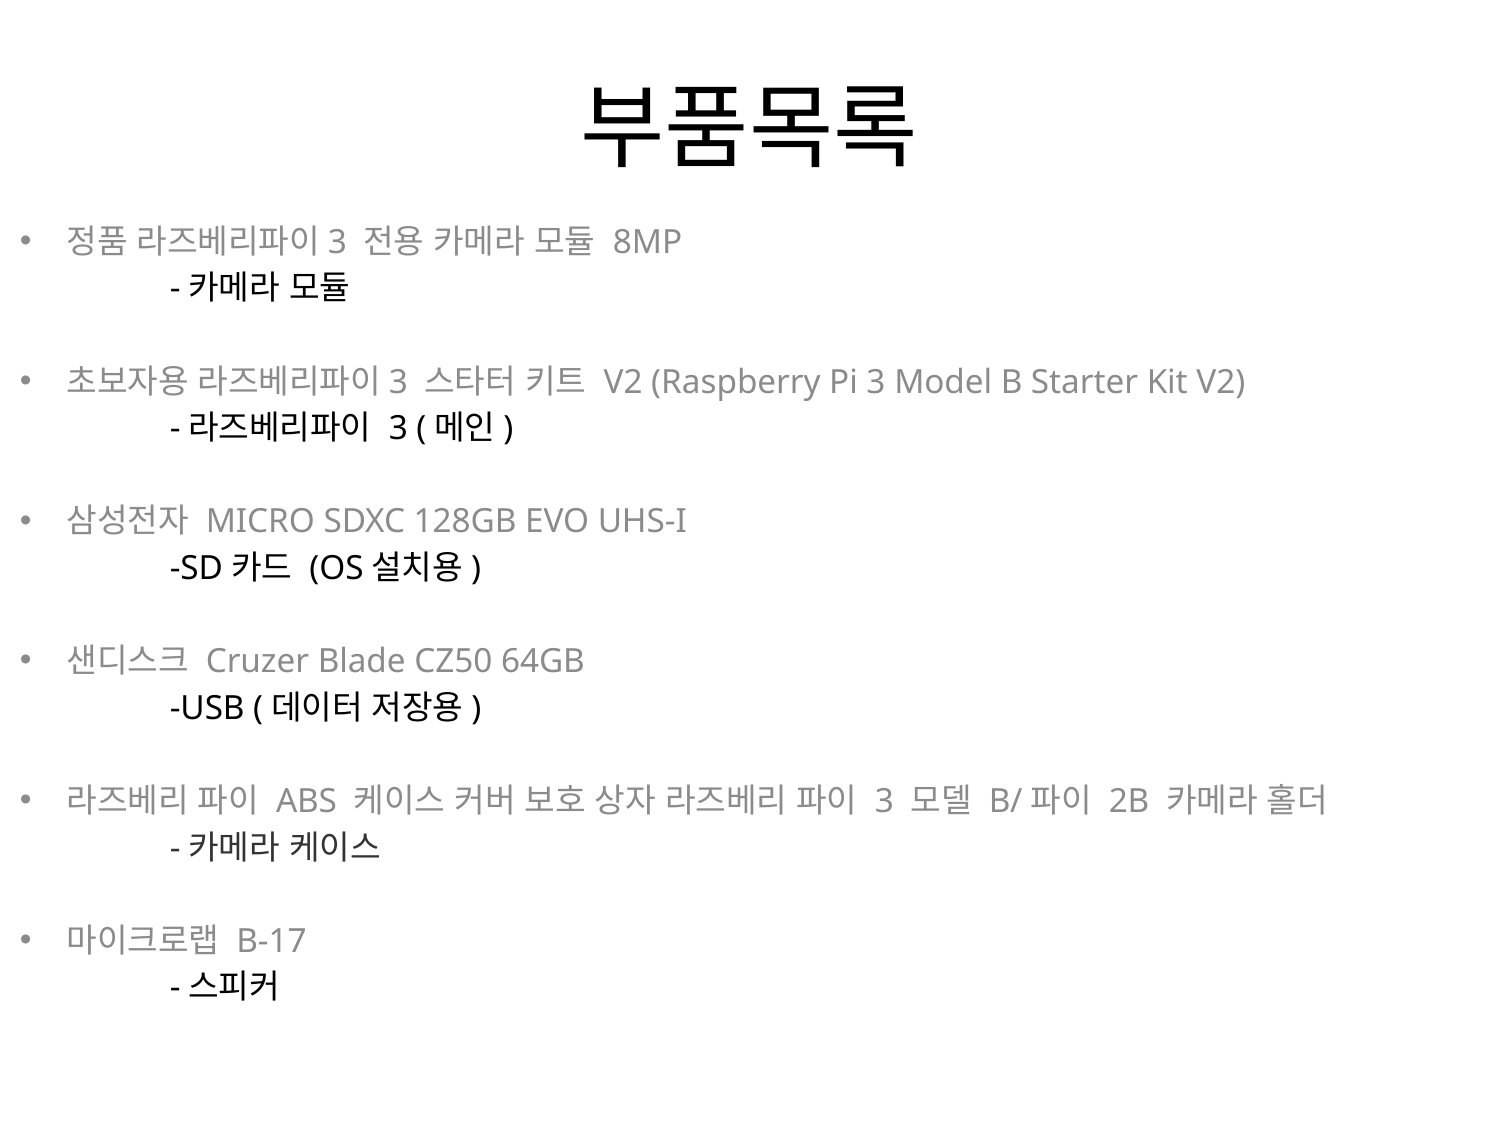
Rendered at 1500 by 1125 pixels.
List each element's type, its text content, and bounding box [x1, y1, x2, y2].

subtitle 정품 라즈베리파이3 전용 카메라 모듈 8MP -카메라 모듈 초보자용 라즈베리파이3 스타터 키트 V2 (Raspberry Pi 3 Model B Starter Kit V2) -라즈베리파이 3 (메인) 삼성전자 MICRO SDXC 128GB EVO UHS-I -SD카드 (OS설치용) 샌디스크 Cruzer Blade CZ50 64GB -USB (데이터 저장용) 라즈베리 파이 ABS 케이스 커버 보호 상자 라즈베리 파이 3 모델 B/파이 2B 카메라 홀더 -카메라 케이스 마이크로랩 B-17 -스피커 [4, 212, 1500, 1125]
title 부품목록 [112, 3, 1388, 212]
